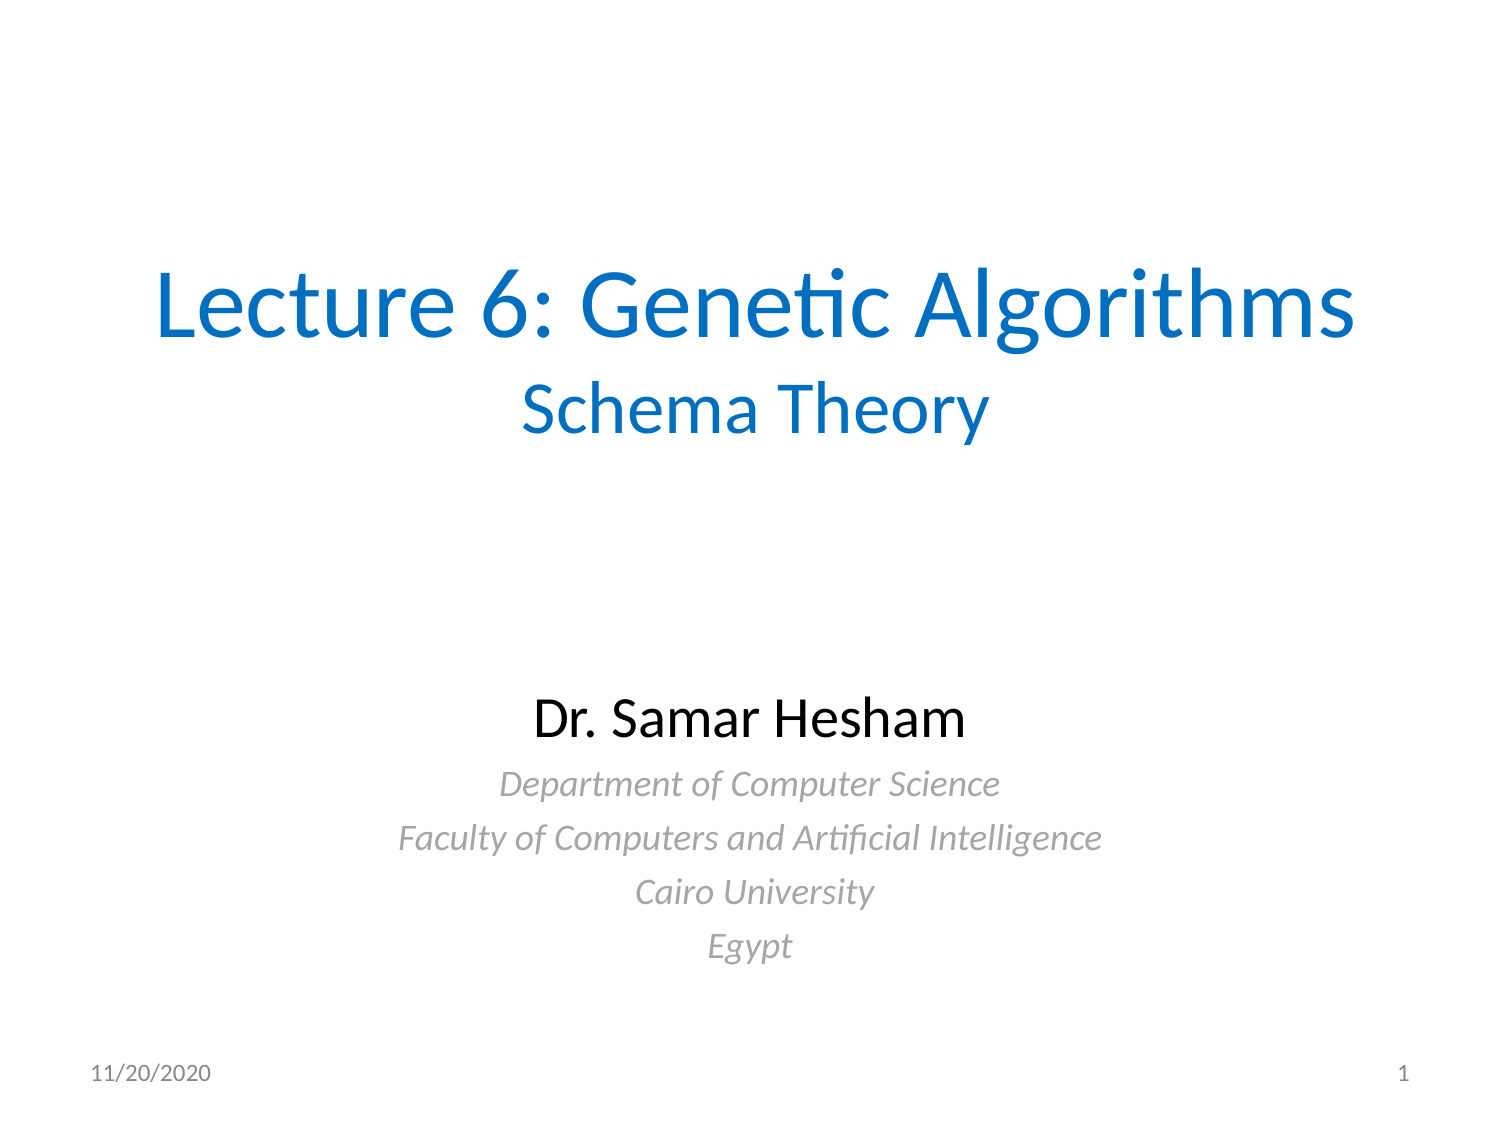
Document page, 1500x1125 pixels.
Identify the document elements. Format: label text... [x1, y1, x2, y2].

title Lecture 6: Genetic Algorithms Schema Theory [151, 235, 1361, 450]
text_box 1 [1395, 1054, 1412, 1087]
text_box Dr. Samar Hesham Department of Computer Science Faculty of Computers and Artificial Intelligence Cairo University Egypt [395, 660, 1105, 966]
text_box 11/20/2020 [87, 1054, 214, 1087]
